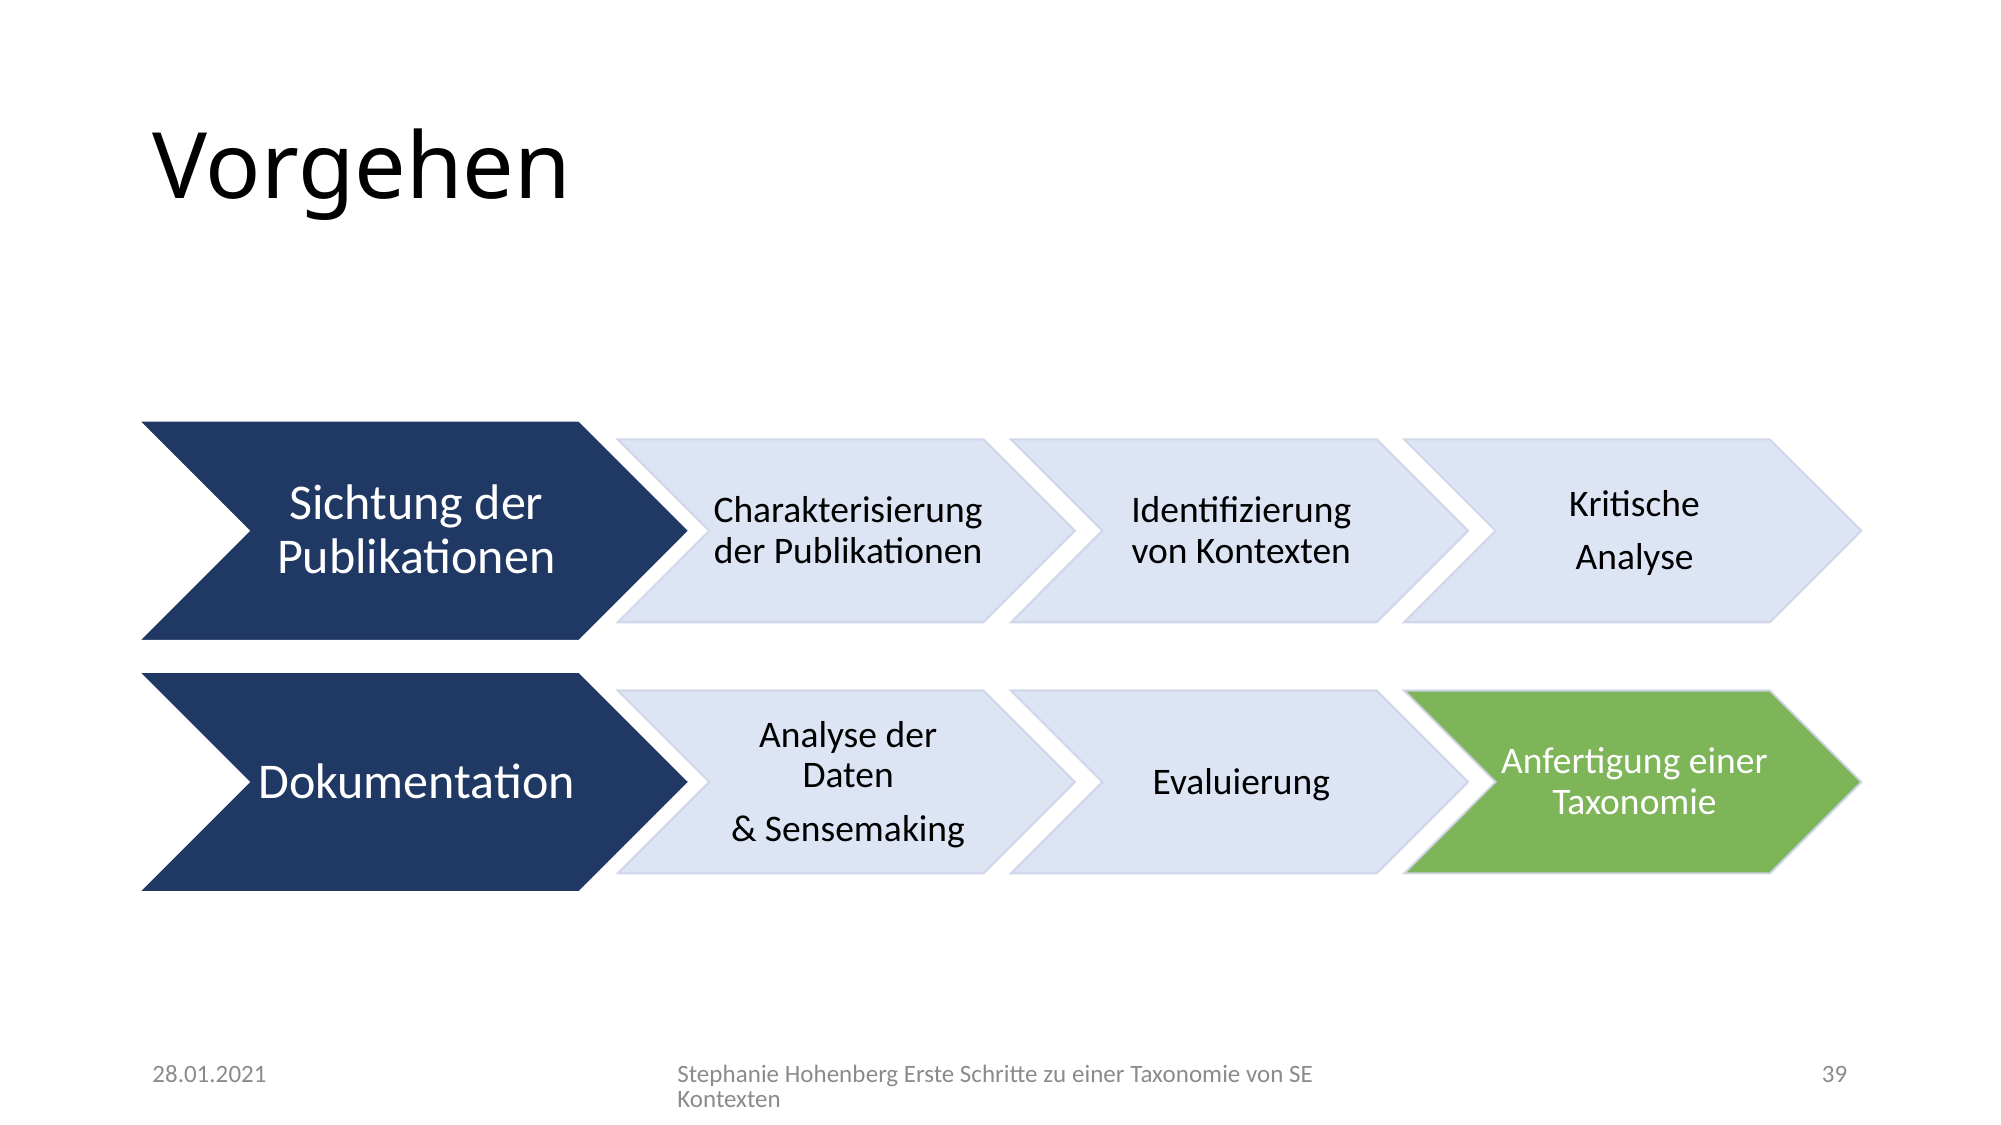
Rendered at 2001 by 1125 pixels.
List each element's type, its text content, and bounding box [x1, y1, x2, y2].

footer Stephanie Hohenberg Erste Schritte zu einer Taxonomie von SE Kontexten [662, 1042, 1338, 1103]
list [137, 299, 1863, 1014]
title Vorgehen [137, 59, 1863, 278]
slide_number 39 [1412, 1042, 1863, 1103]
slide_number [137, 1042, 588, 1103]
